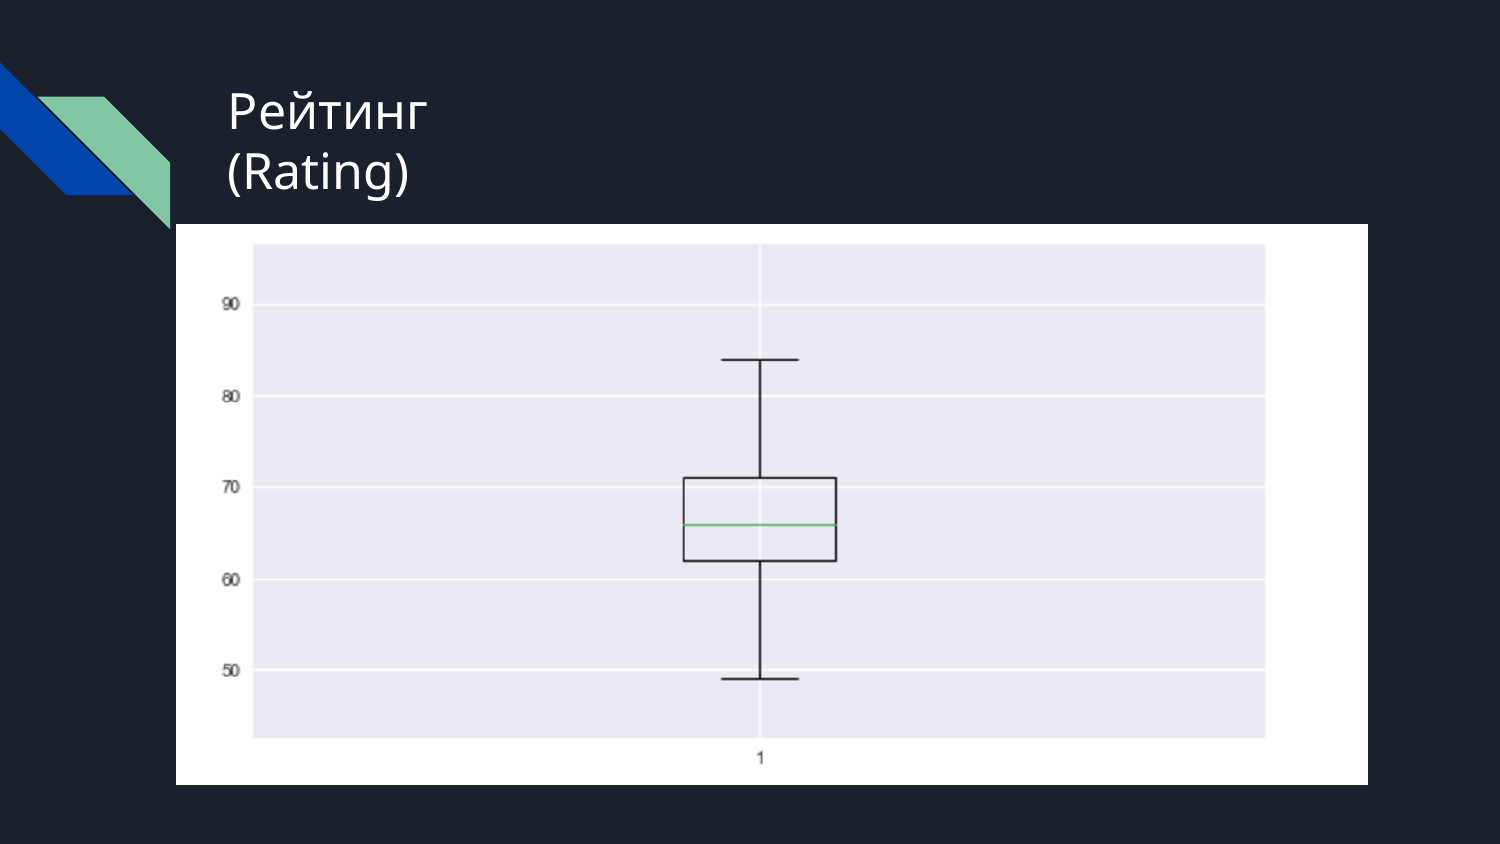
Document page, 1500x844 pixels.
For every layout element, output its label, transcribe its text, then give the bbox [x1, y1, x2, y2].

title Рейтинг (Rating) [212, 64, 1368, 215]
picture [176, 224, 1368, 786]
